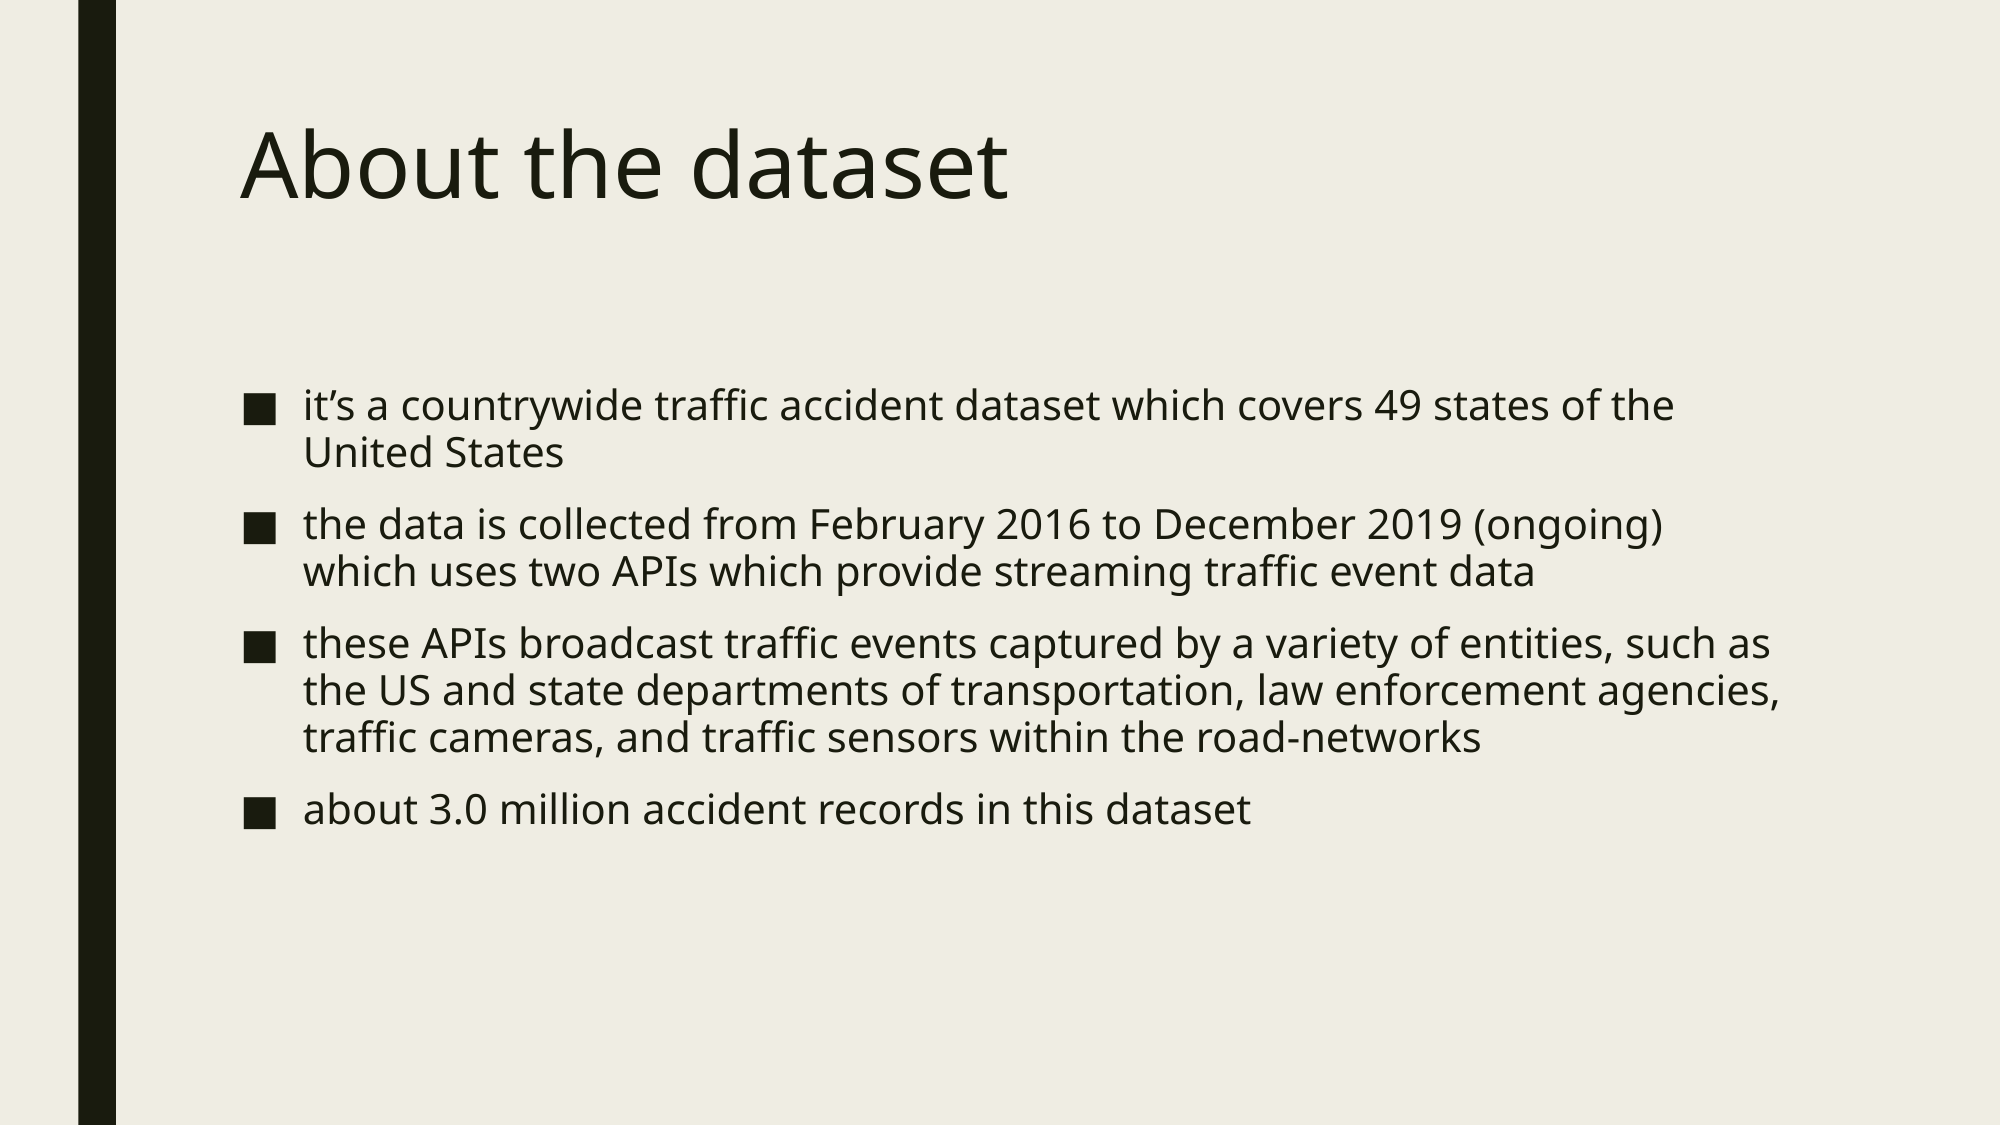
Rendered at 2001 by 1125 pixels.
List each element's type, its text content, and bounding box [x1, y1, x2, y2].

title About the dataset [225, 112, 1800, 357]
list it’s a countrywide traffic accident dataset which covers 49 states of the United States the data is collected from February 2016 to December 2019 (ongoing) which uses two APIs which provide streaming traffic event data these APIs broadcast traffic events captured by a variety of entities, such as the US and state departments of transportation, law enforcement agencies, traffic cameras, and traffic sensors within the road-networks about 3.0 million accident records in this dataset [225, 375, 1800, 963]
